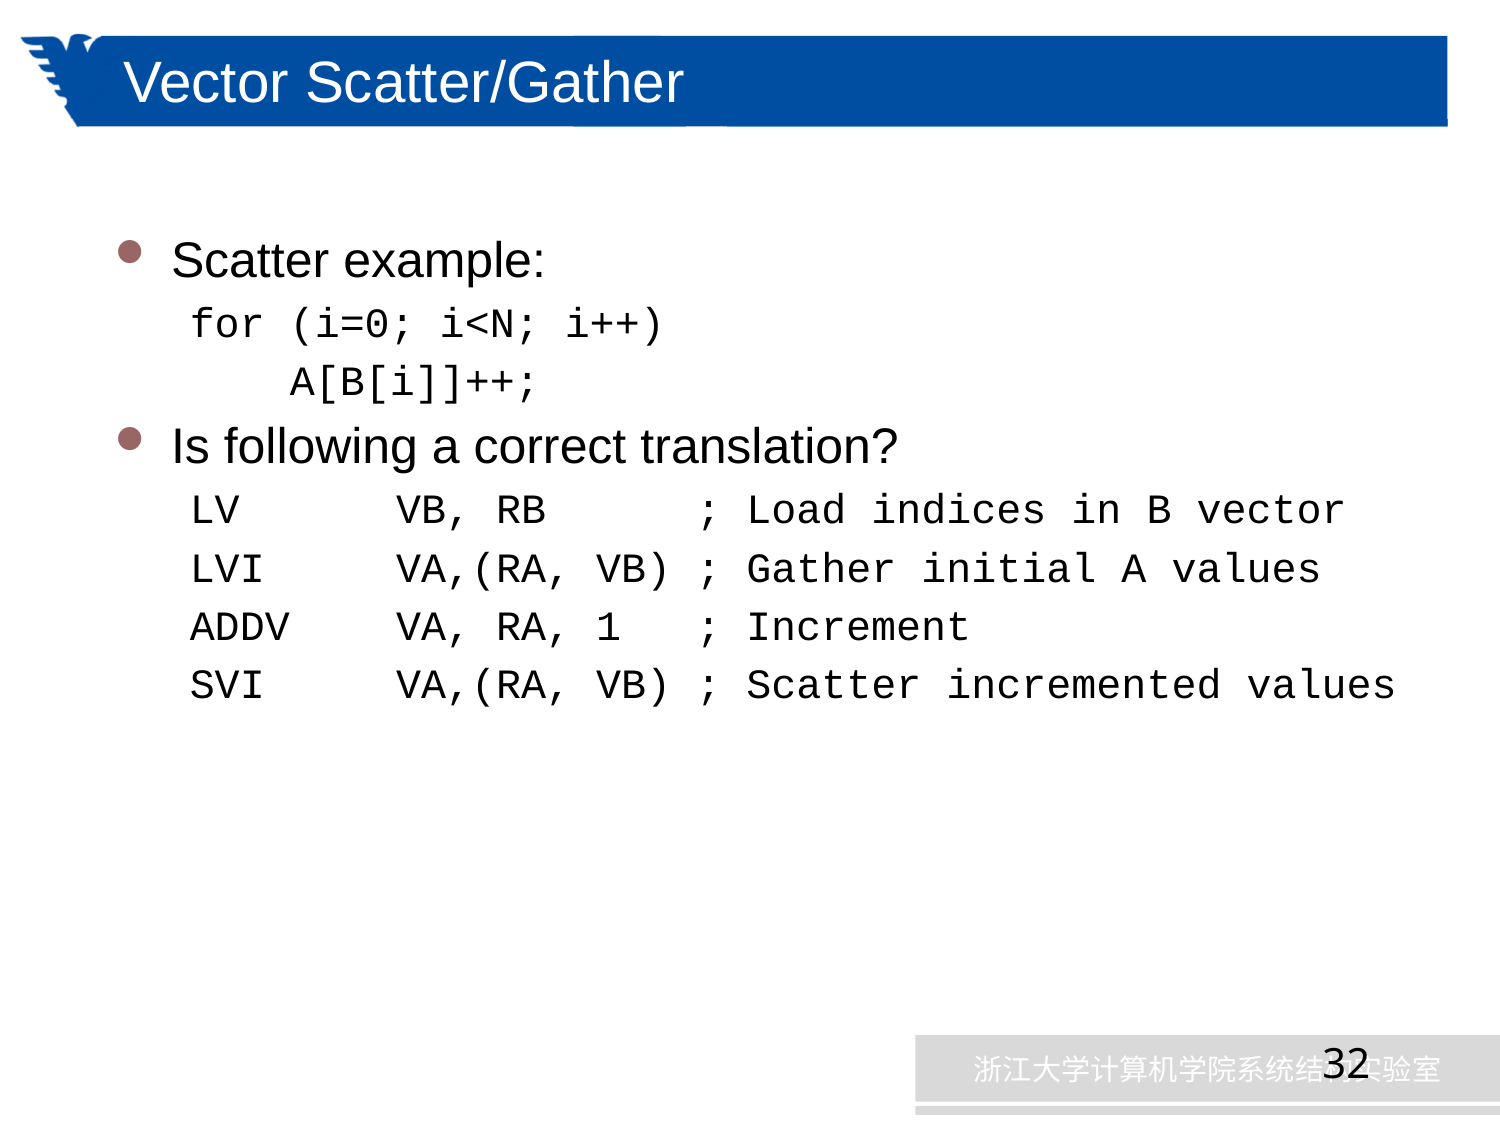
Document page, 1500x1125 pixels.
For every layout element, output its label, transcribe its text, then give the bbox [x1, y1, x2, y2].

picture [5, 19, 148, 127]
list Scatter example: for (i=0; i<N; i++) A[B[i]]++; Is following a correct translation? LV VB, RB ; Load indices in B vector LVI VA,(RA, VB) ; Gather initial A values ADDV VA, RA, 1 ; Increment SVI VA,(RA, VB) ; Scatter incremented values [99, 219, 1436, 945]
title Vector Scatter/Gather [108, 38, 1406, 121]
